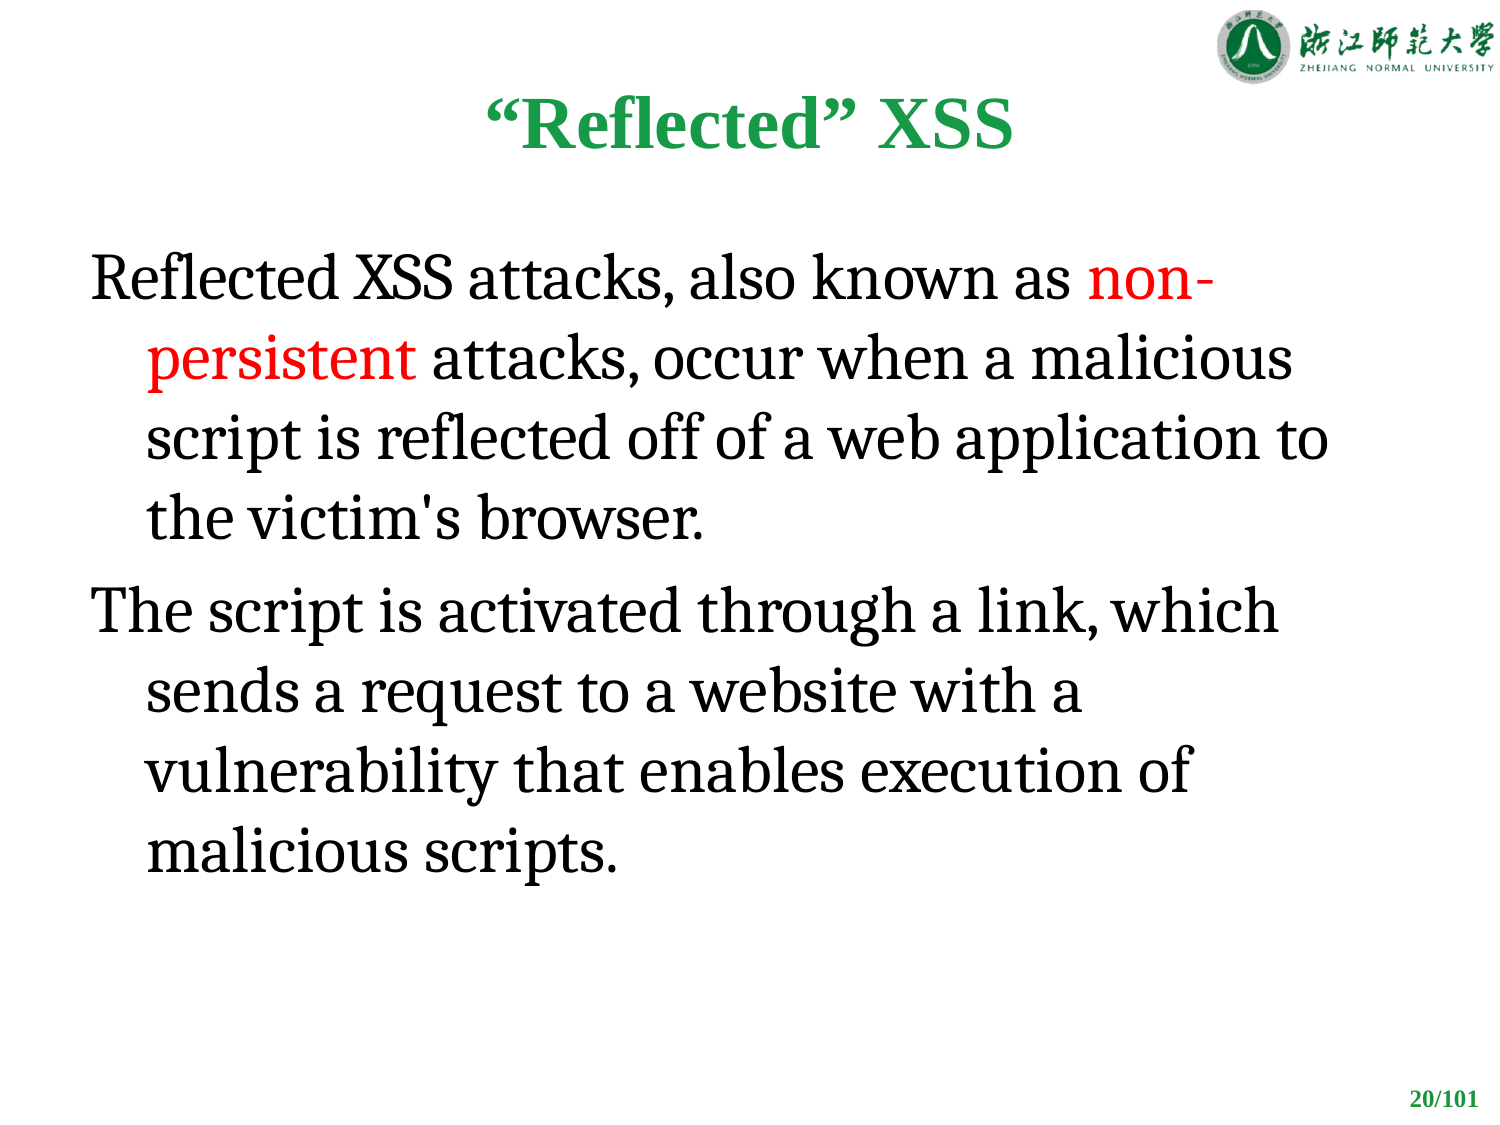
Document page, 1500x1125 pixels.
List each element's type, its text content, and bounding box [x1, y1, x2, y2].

title “Reflected” XSS [75, 24, 1425, 213]
picture [1215, 10, 1494, 86]
list Reflected XSS attacks, also known as non-persistent attacks, occur when a malicious script is reflected off of a web application to the victim's browser. The script is activated through a link, which sends a request to a website with a vulnerability that enables execution of malicious scripts. [75, 224, 1425, 1005]
